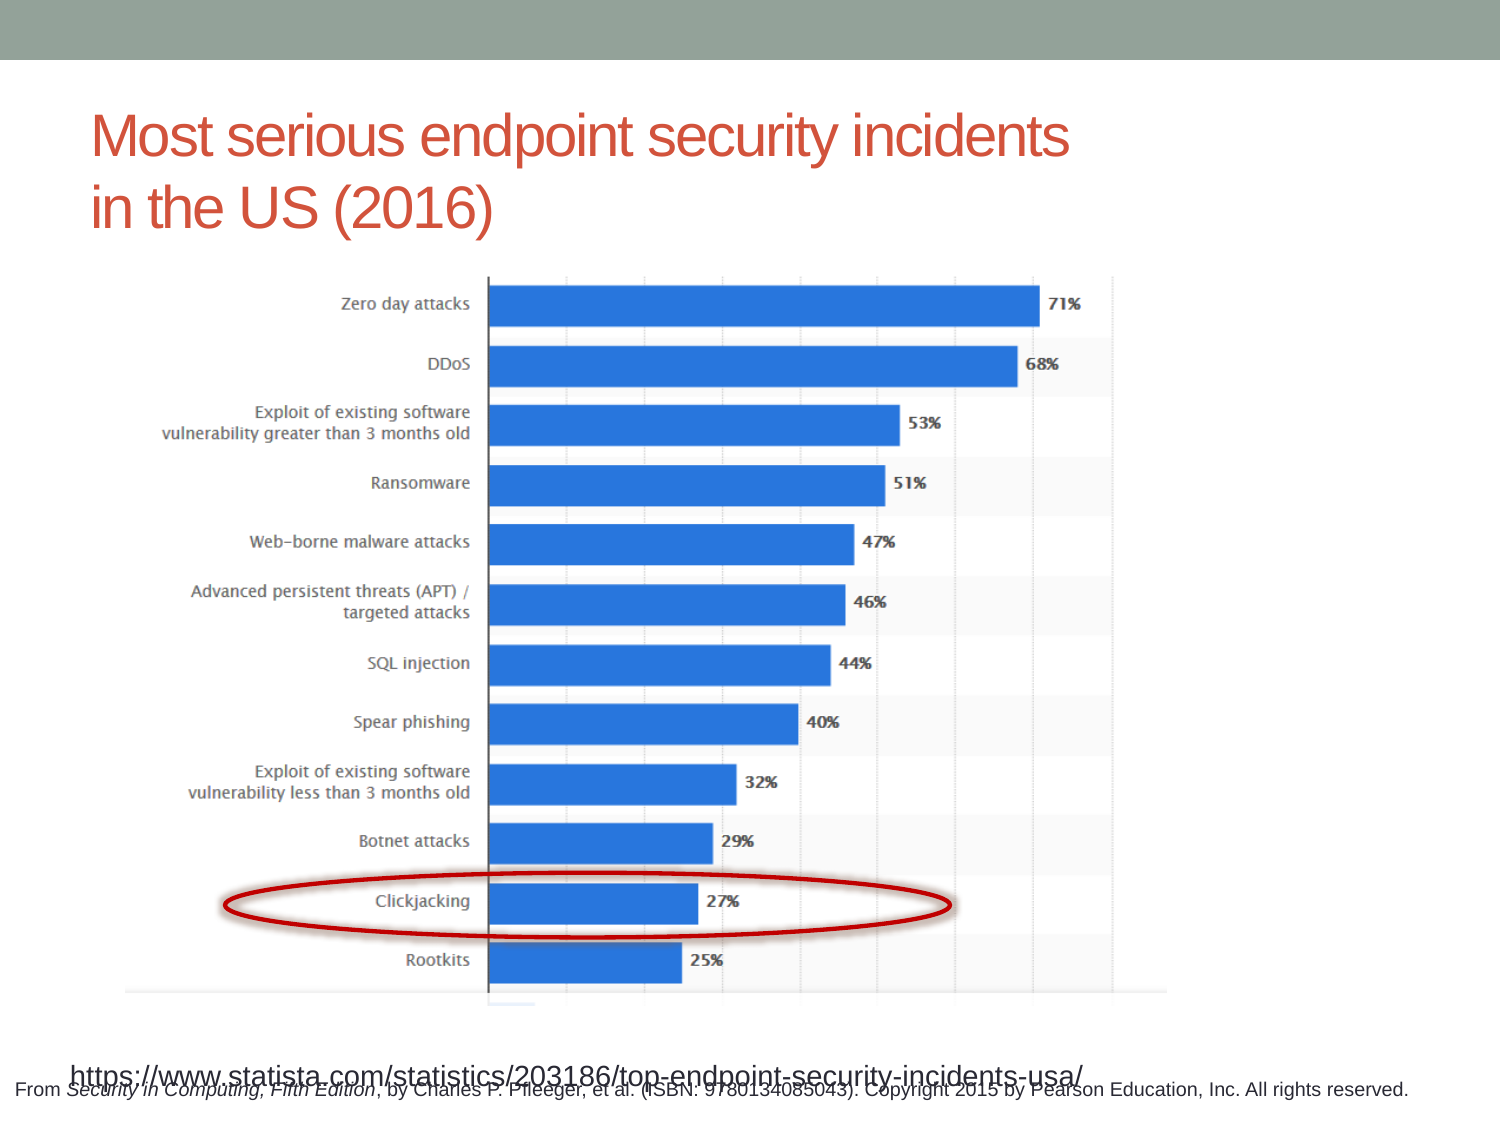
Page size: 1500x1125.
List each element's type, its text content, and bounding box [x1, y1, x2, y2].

picture [124, 251, 1167, 1006]
text_box https://www.statista.com/statistics/203186/top-endpoint-security-incidents-usa/ [55, 1049, 1100, 1100]
title Most serious endpoint security incidents in the US (2016) [75, 87, 1425, 250]
